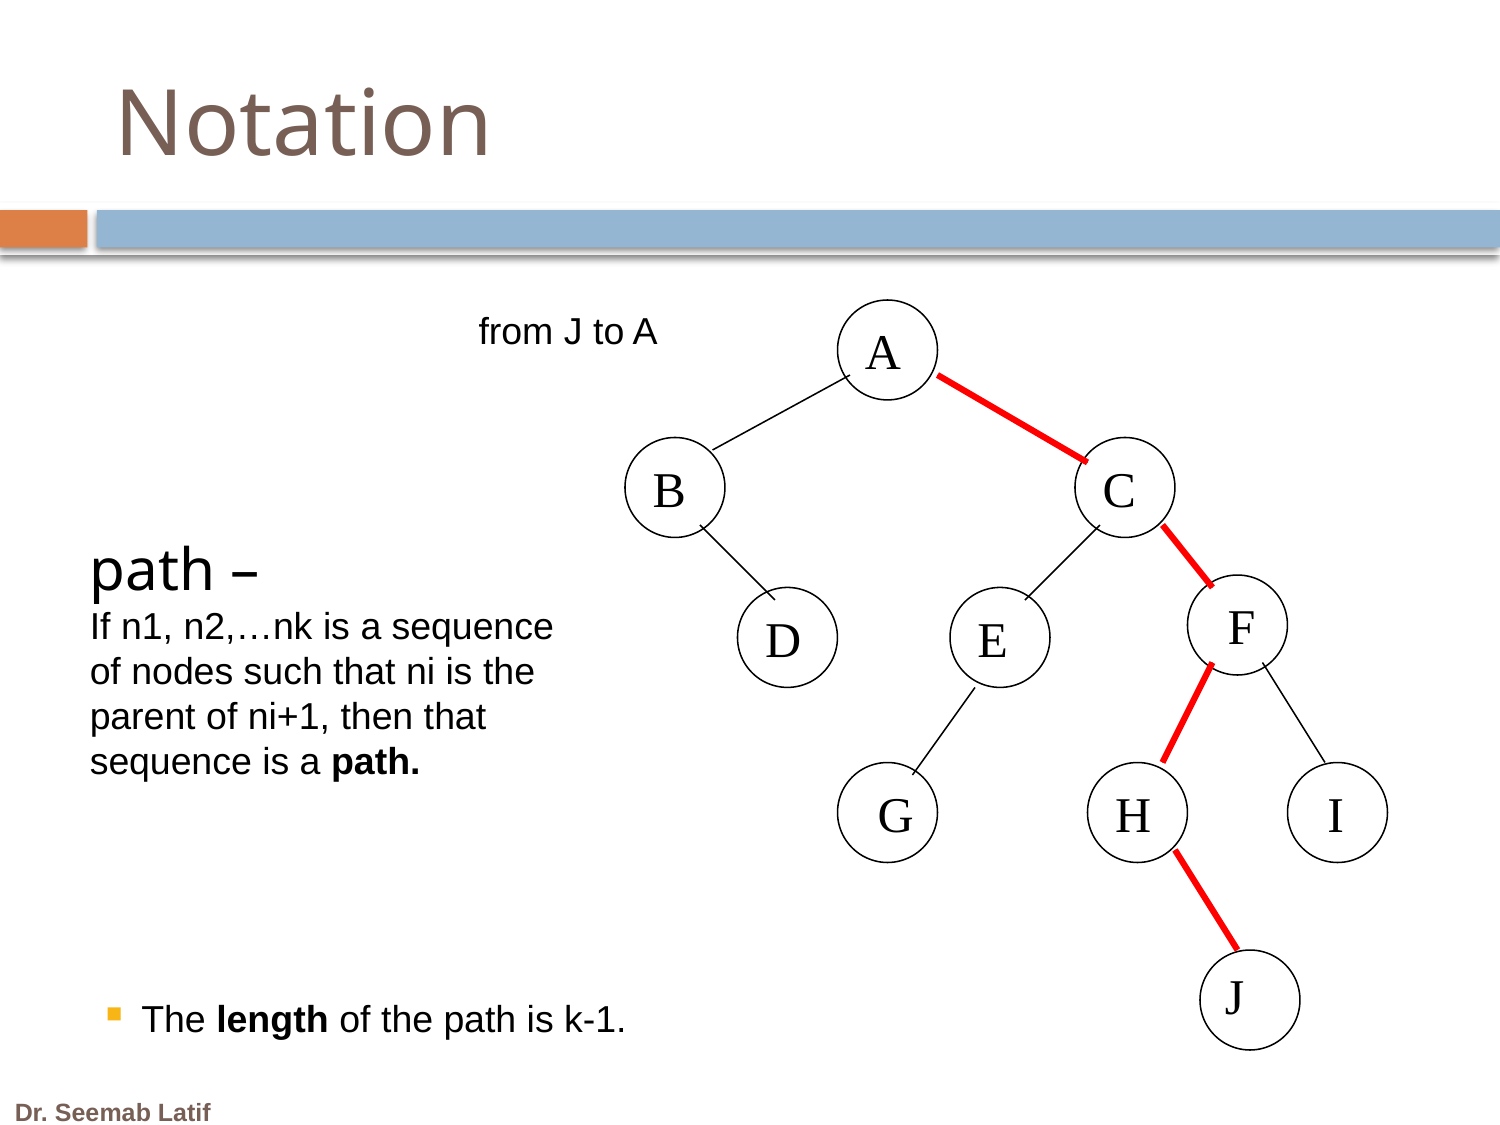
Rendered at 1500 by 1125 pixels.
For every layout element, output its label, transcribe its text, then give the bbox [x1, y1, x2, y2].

text_box G [862, 774, 929, 850]
text_box [737, 604, 750, 671]
text_box [1200, 970, 1210, 1030]
text_box [1243, 663, 1270, 675]
text_box [855, 299, 938, 400]
text_box I [1312, 774, 1360, 850]
text_box path – If n1, n2,…nk is a sequence of nodes such that ni is the parent of ni+1, then that sequence is a path. [74, 525, 600, 790]
text_box A [850, 312, 916, 388]
text_box The length of the path is k-1. [91, 987, 642, 1048]
text_box [1243, 575, 1270, 587]
text_box [624, 454, 637, 520]
text_box [641, 437, 725, 538]
text_box B [637, 449, 701, 525]
text_box F [1243, 587, 1271, 663]
text_box from J to A [463, 299, 673, 360]
text_box [837, 316, 850, 383]
title Notation [99, 37, 1438, 200]
text_box D [750, 599, 816, 675]
text_box [1211, 950, 1300, 1051]
text_box J [1210, 956, 1260, 1032]
text_box [754, 587, 838, 688]
text_box [837, 762, 921, 863]
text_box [937, 374, 1238, 951]
text_box [1271, 587, 1288, 663]
text_box [1287, 762, 1388, 863]
